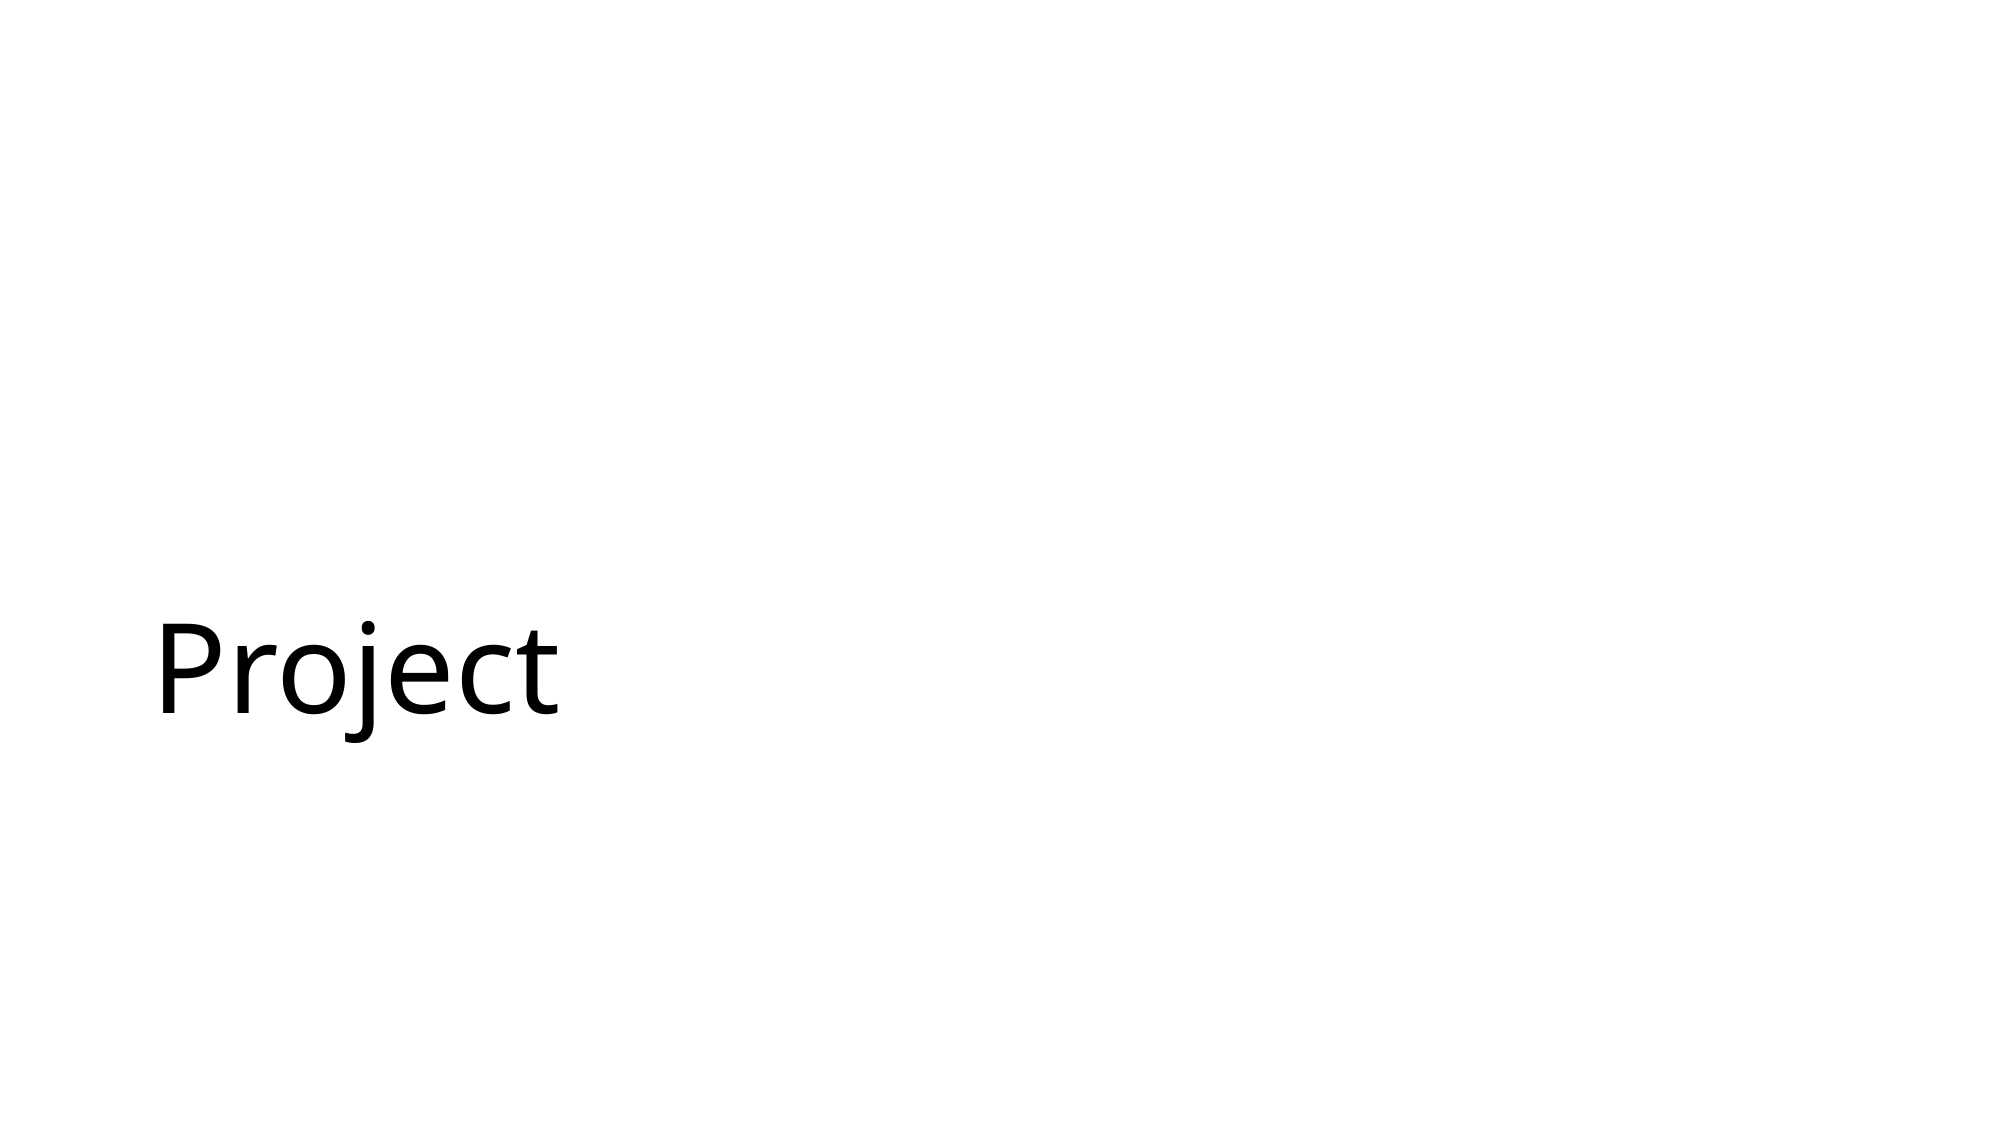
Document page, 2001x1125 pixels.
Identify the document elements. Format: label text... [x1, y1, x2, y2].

title Project [136, 280, 1862, 749]
